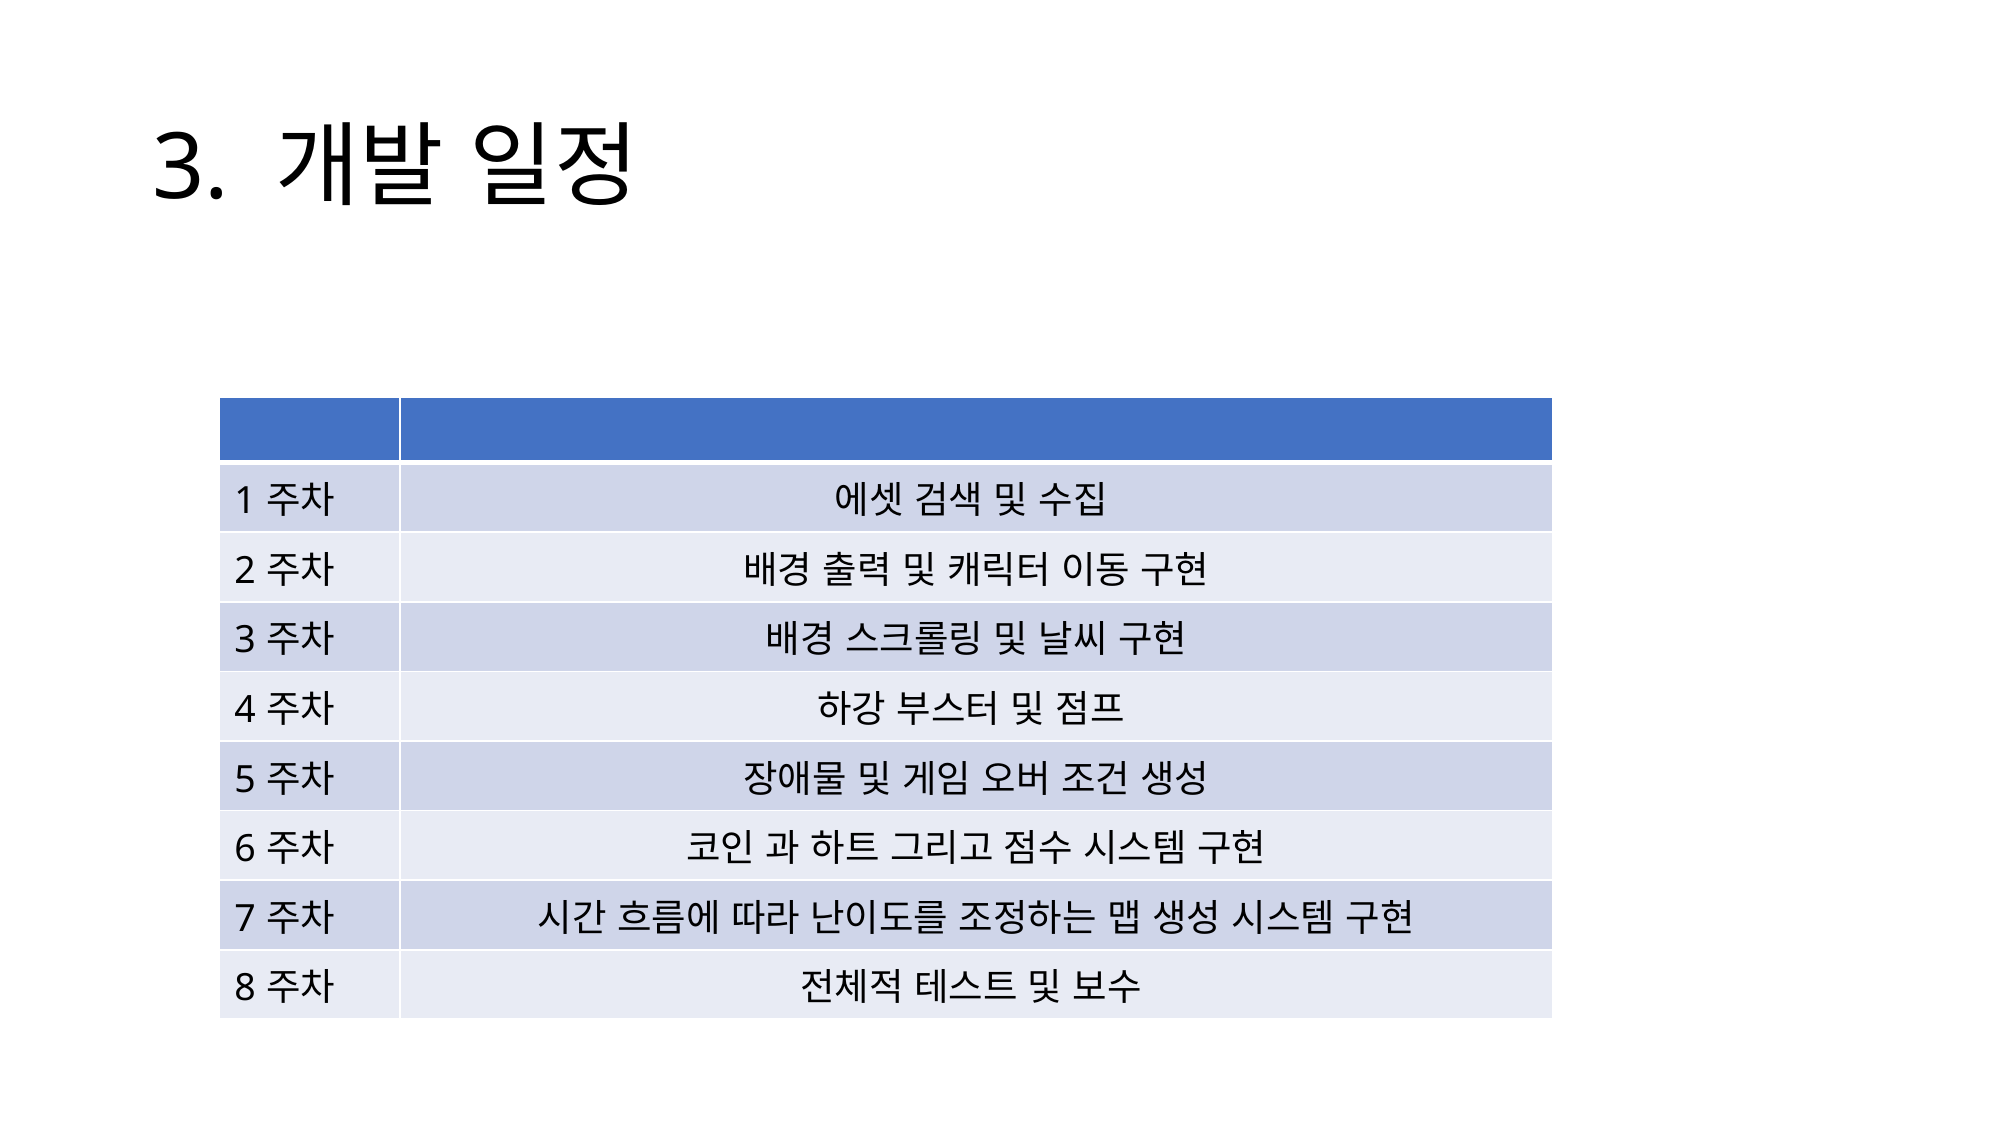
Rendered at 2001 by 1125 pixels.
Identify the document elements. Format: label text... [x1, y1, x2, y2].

table_cell 배경 스크롤링 및 날씨 구현 [401, 603, 1552, 671]
table_cell 에셋 검색 및 수집 [401, 465, 1552, 531]
table_cell 배경 출력 및 캐릭터 이동 구현 [401, 533, 1552, 601]
table_cell 3주차 [220, 603, 399, 671]
table_cell 시간 흐름에 따라 난이도를 조정하는 맵 생성 시스템 구현 [401, 881, 1552, 949]
table_cell 5주차 [220, 742, 399, 810]
table_header [401, 398, 1552, 460]
title 3. 개발 일정 [137, 59, 1863, 278]
table_cell 7주차 [220, 881, 399, 949]
table_header [220, 398, 399, 460]
table_cell 전체적 테스트 및 보수 [401, 951, 1552, 1018]
table_cell 코인 과 하트 그리고 점수 시스템 구현 [401, 811, 1552, 879]
table_cell 6주차 [220, 811, 399, 879]
table_cell 8주차 [220, 951, 399, 1018]
table_cell 1주차 [220, 465, 399, 531]
table_cell 2주차 [220, 533, 399, 601]
table_cell 4주차 [220, 672, 399, 740]
table_cell 장애물 및 게임 오버 조건 생성 [401, 742, 1552, 810]
table_cell 하강 부스터 및 점프 [401, 672, 1552, 740]
